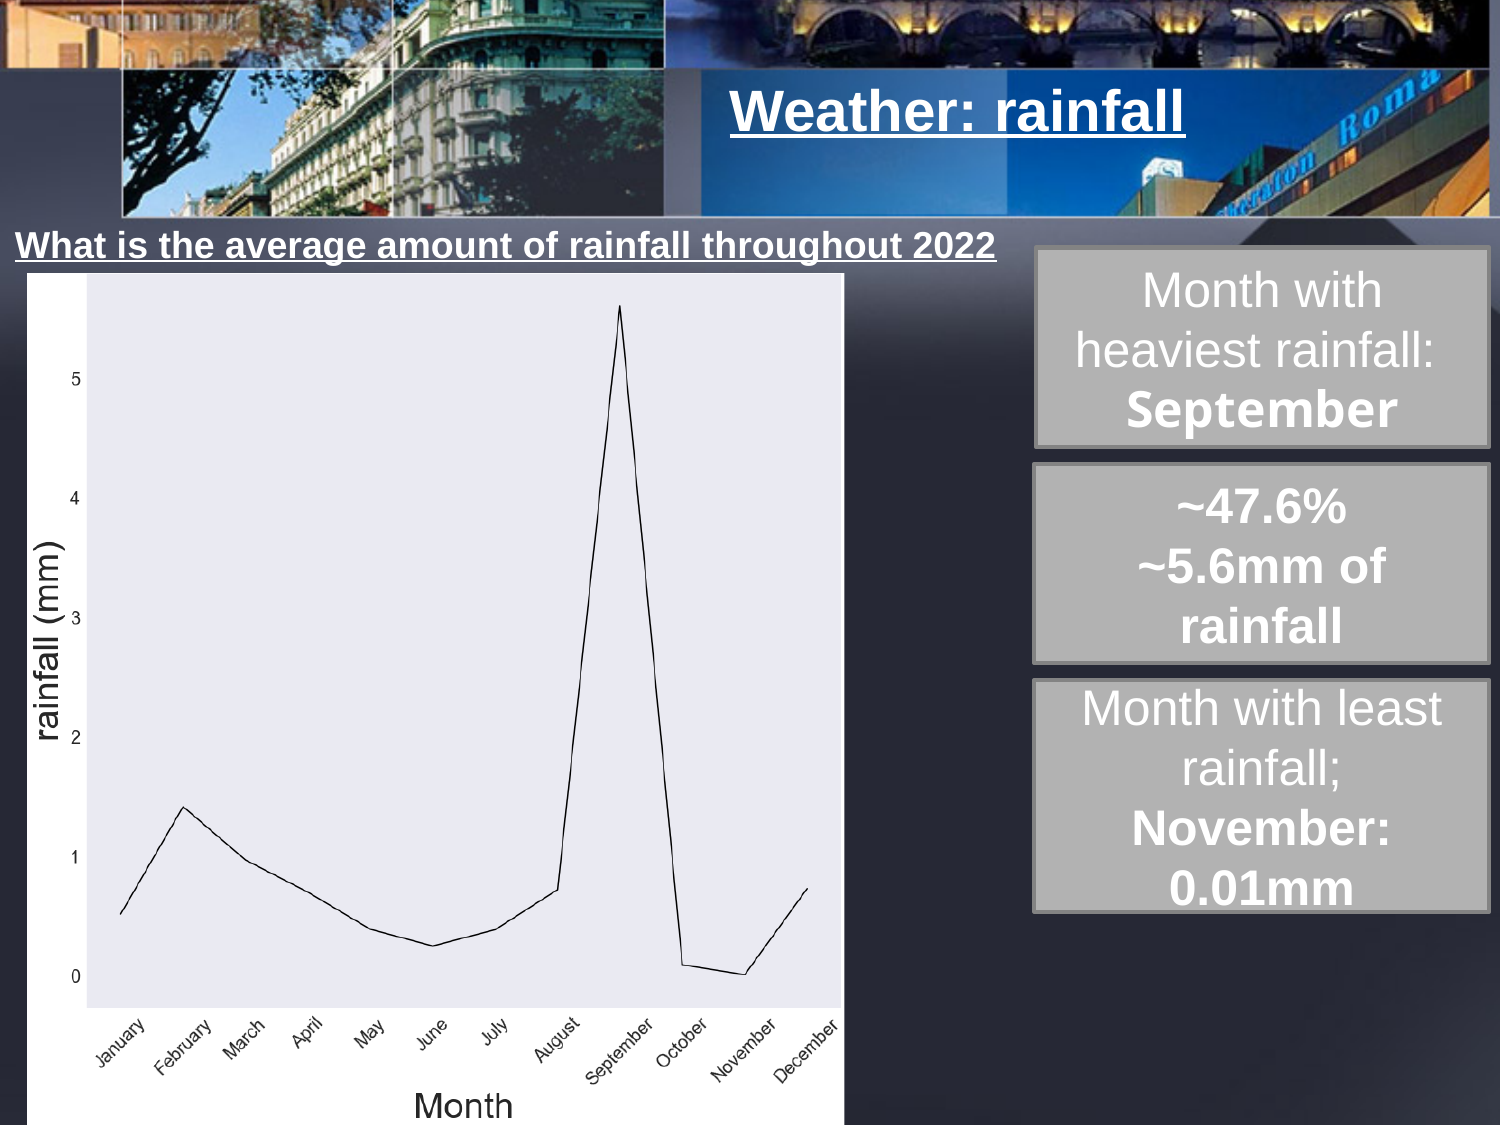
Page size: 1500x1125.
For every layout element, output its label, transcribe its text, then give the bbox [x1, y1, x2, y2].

text_box What is the average amount of rainfall throughout 2022 [0, 213, 1058, 274]
title Weather: rainfall [714, 54, 1330, 162]
text_box Month with least rainfall; November: 0.01mm [1032, 678, 1491, 914]
text_box ~47.6% ~5.6mm of rainfall [1032, 462, 1491, 665]
picture [0, 0, 1500, 1125]
text_box Month with heaviest rainfall: September [1034, 245, 1491, 449]
